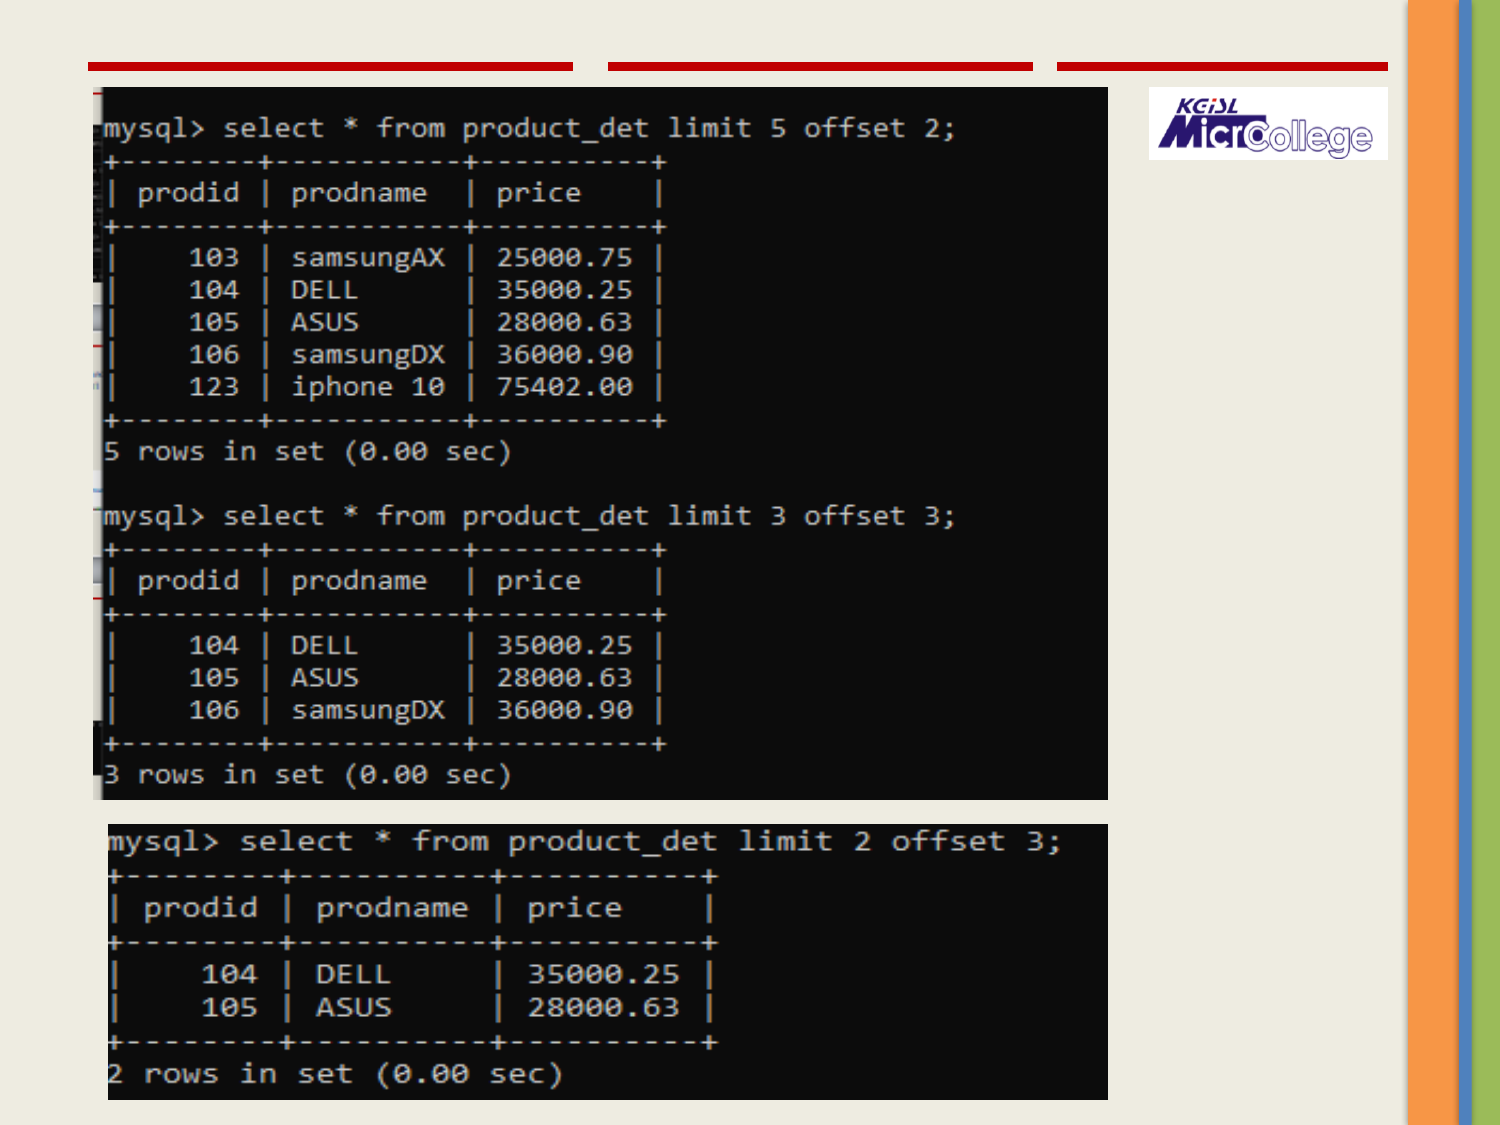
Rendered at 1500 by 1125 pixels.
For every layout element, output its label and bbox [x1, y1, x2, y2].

picture [108, 824, 1108, 1101]
picture [1149, 87, 1389, 160]
picture [93, 87, 1108, 801]
